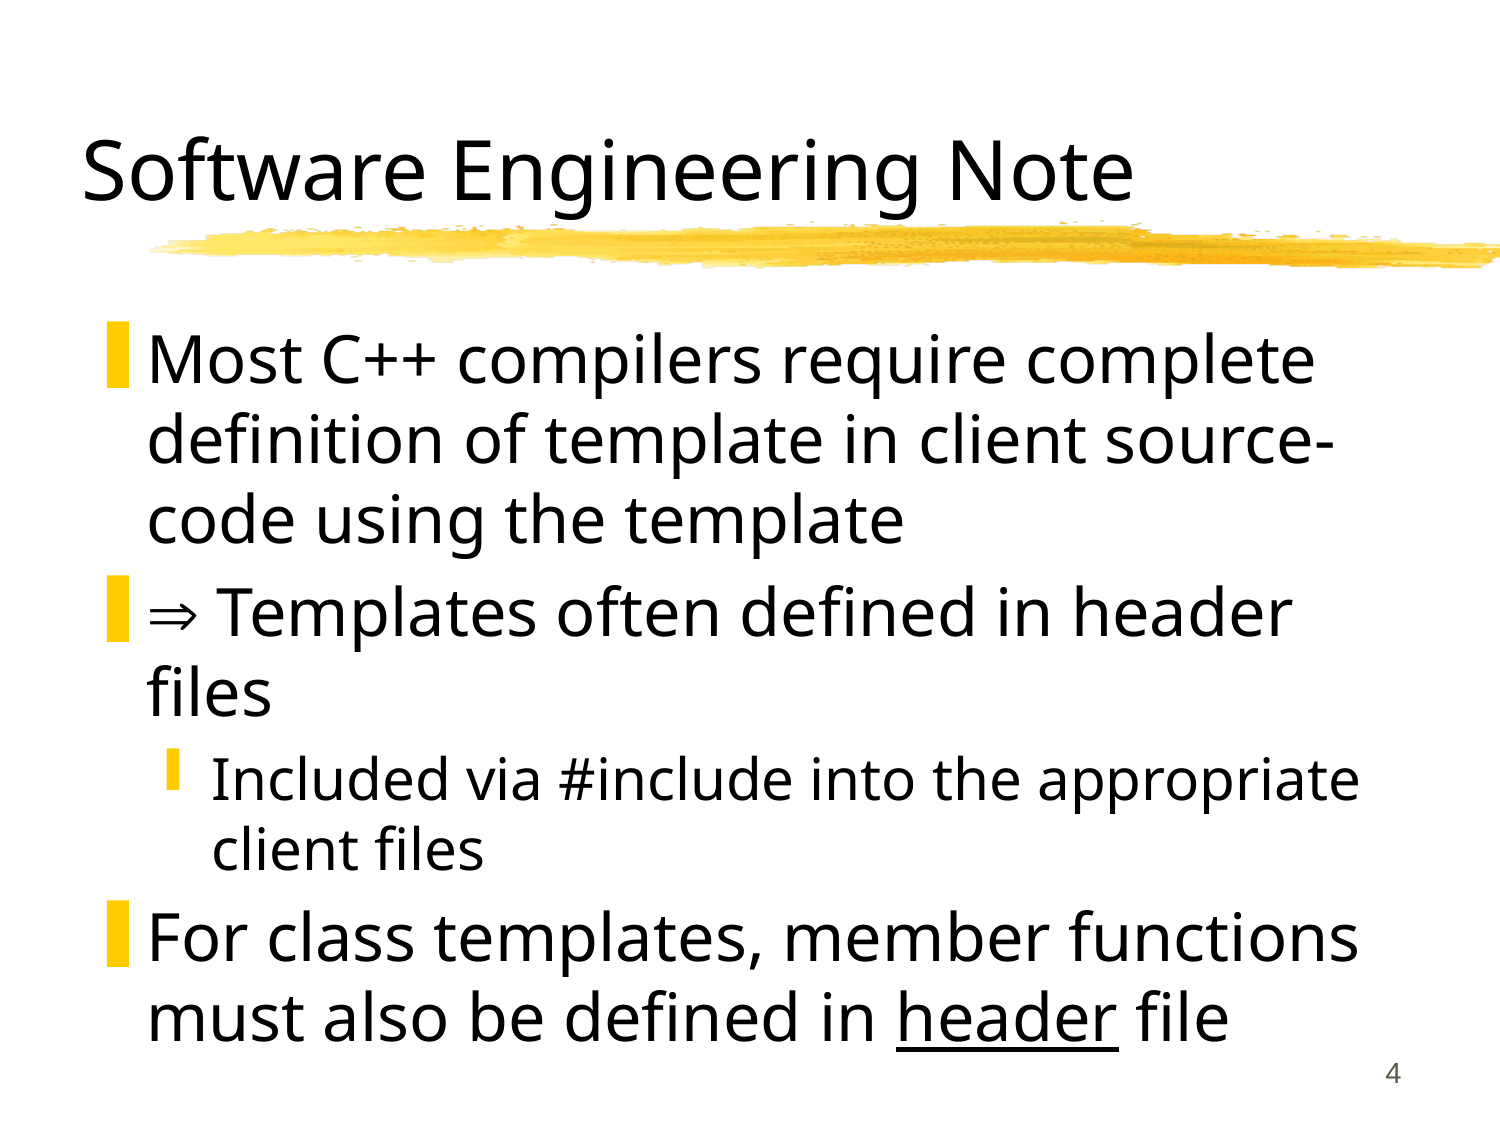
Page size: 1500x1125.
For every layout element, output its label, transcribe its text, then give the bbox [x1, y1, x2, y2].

picture [150, 215, 1500, 279]
slide_number 4 [1103, 1021, 1417, 1098]
title Software Engineering Note [66, 37, 1342, 225]
list Most C++ compilers require complete definition of template in client source-code using the template  Templates often defined in header files Included via #include into the appropriate client files For class templates, member functions must also be defined in header file [75, 309, 1417, 994]
